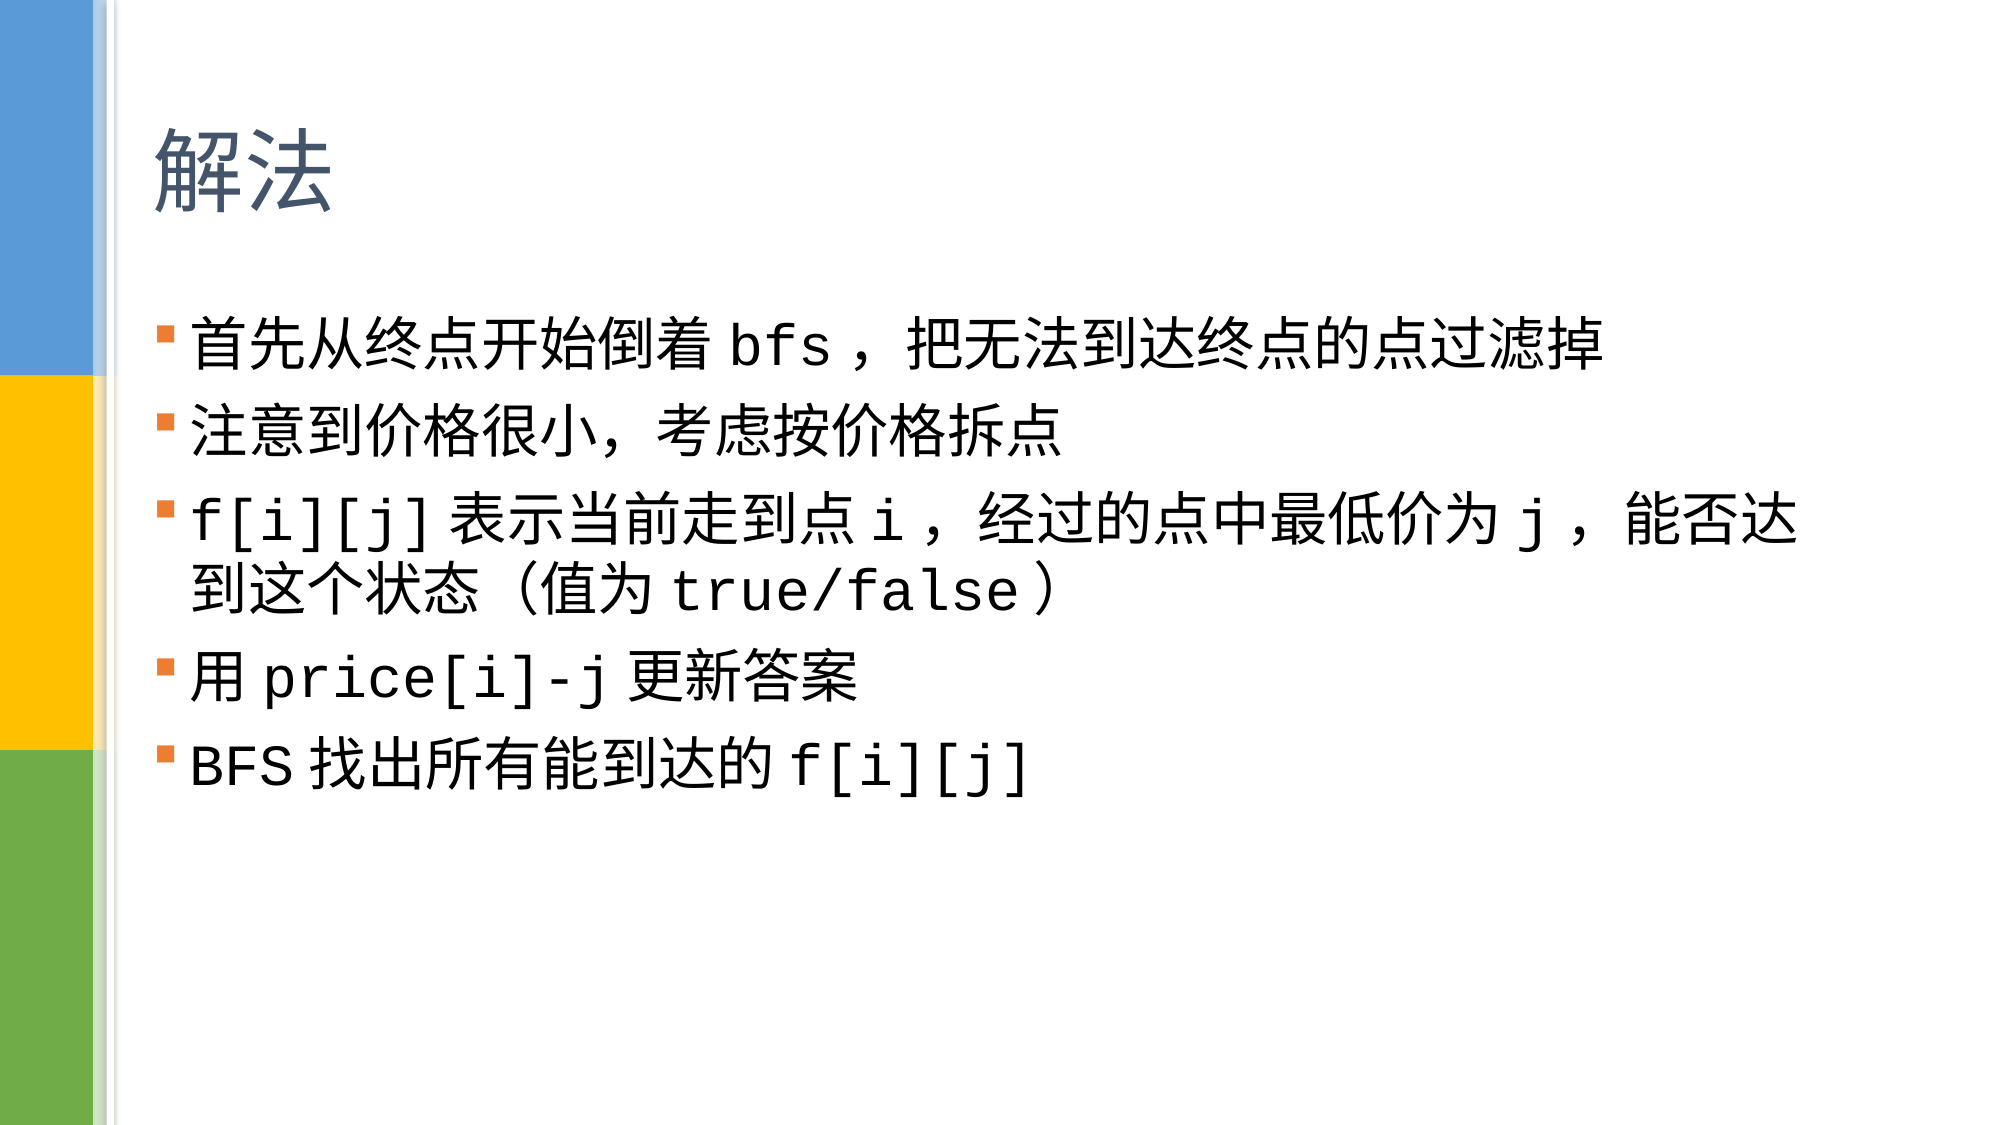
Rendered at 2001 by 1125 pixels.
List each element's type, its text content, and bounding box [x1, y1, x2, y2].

title 解法 [137, 59, 1863, 278]
list 首先从终点开始倒着bfs，把无法到达终点的点过滤掉 注意到价格很小，考虑按价格拆点 f[i][j]表示当前走到点i，经过的点中最低价为j，能否达到这个状态（值为true/false） 用price[i]-j更新答案 BFS找出所有能到达的f[i][j] [137, 299, 1863, 1014]
